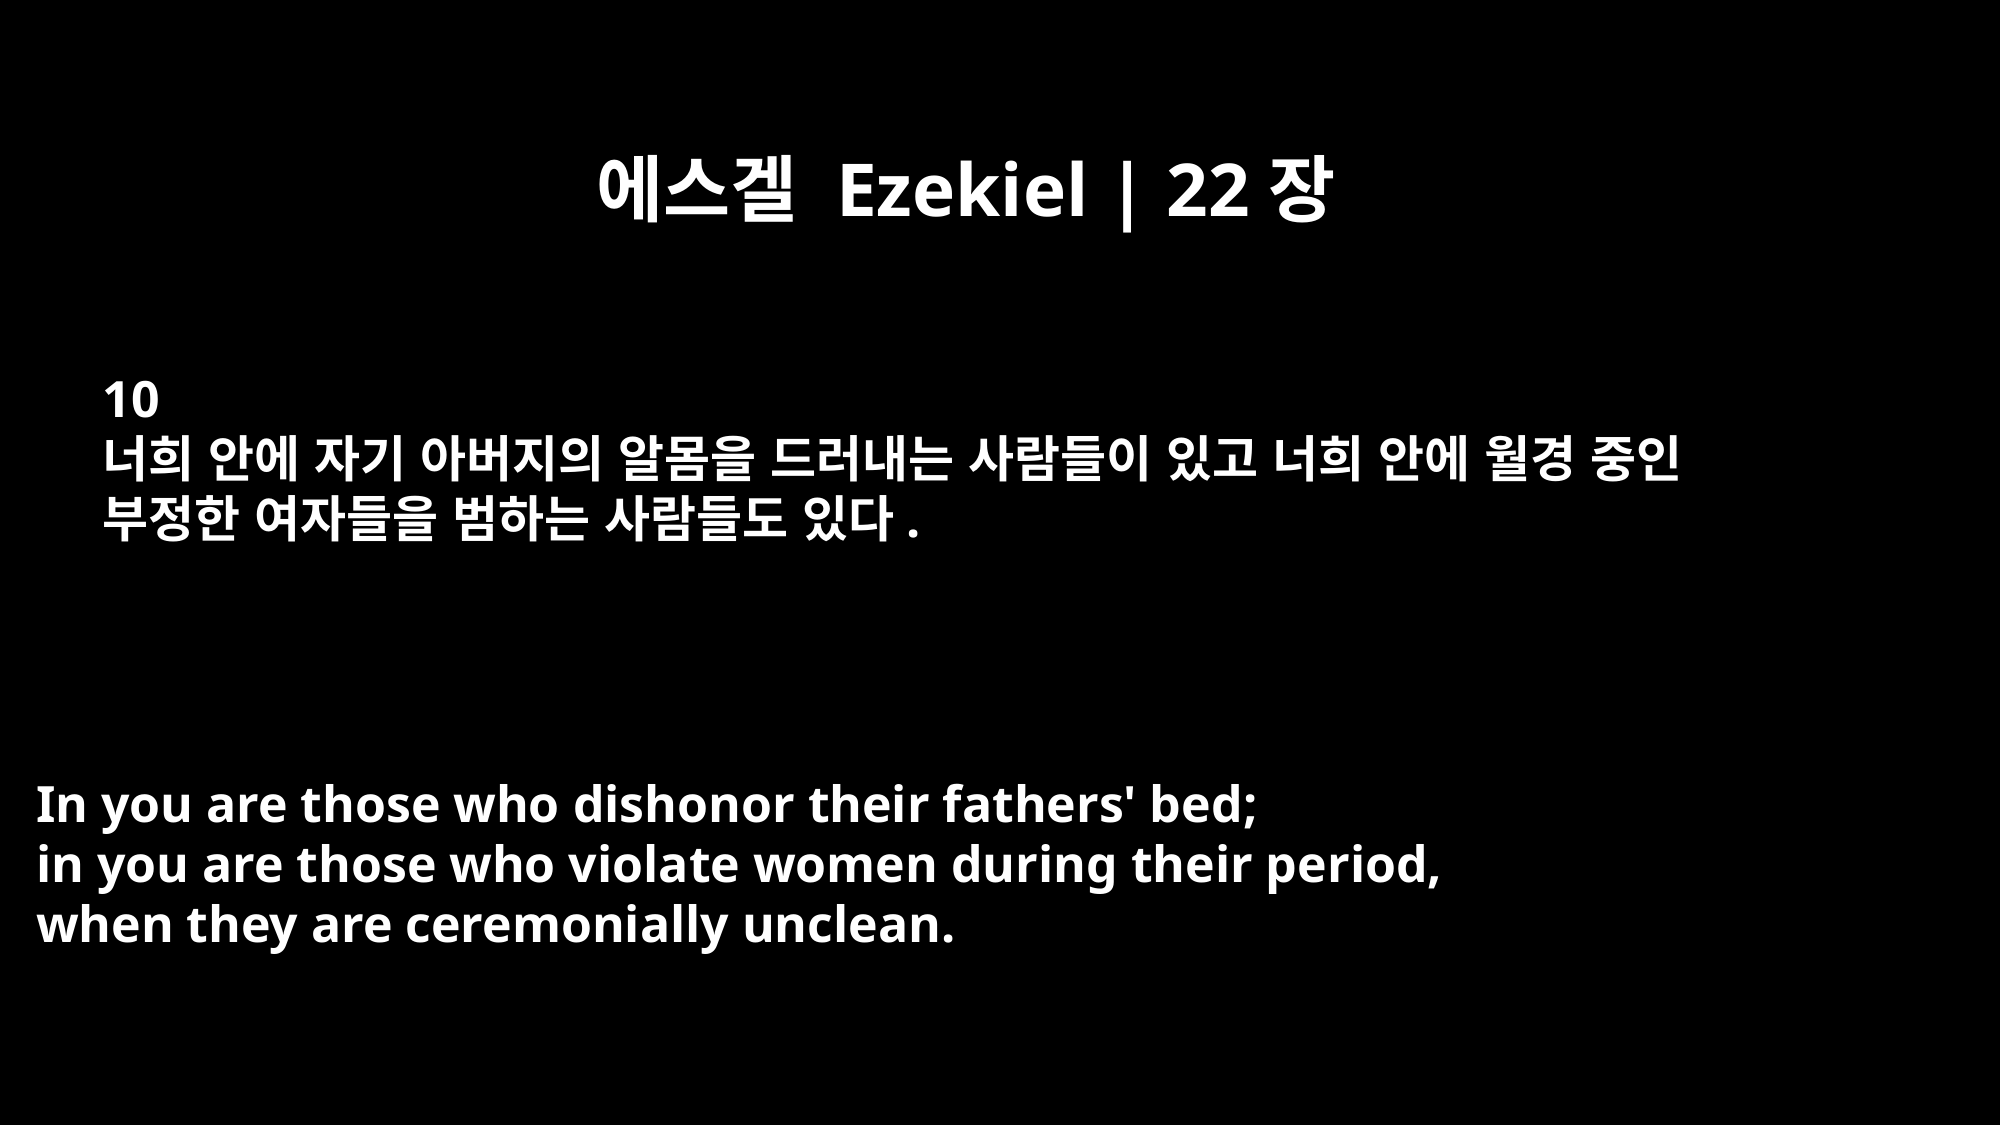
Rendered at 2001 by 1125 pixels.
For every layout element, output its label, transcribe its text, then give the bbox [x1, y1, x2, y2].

text_box In you are those who dishonor their fathers' bed; in you are those who violate women during their period, when they are ceremonially unclean. [21, 764, 1471, 960]
text_box 10 너희 안에 자기 아버지의 알몸을 드러내는 사람들이 있고 너희 안에 월경 중인 부정한 여자들을 범하는 사람들도 있다. [88, 359, 1712, 555]
text_box 에스겔 Ezekiel | 22장 [581, 136, 1351, 239]
